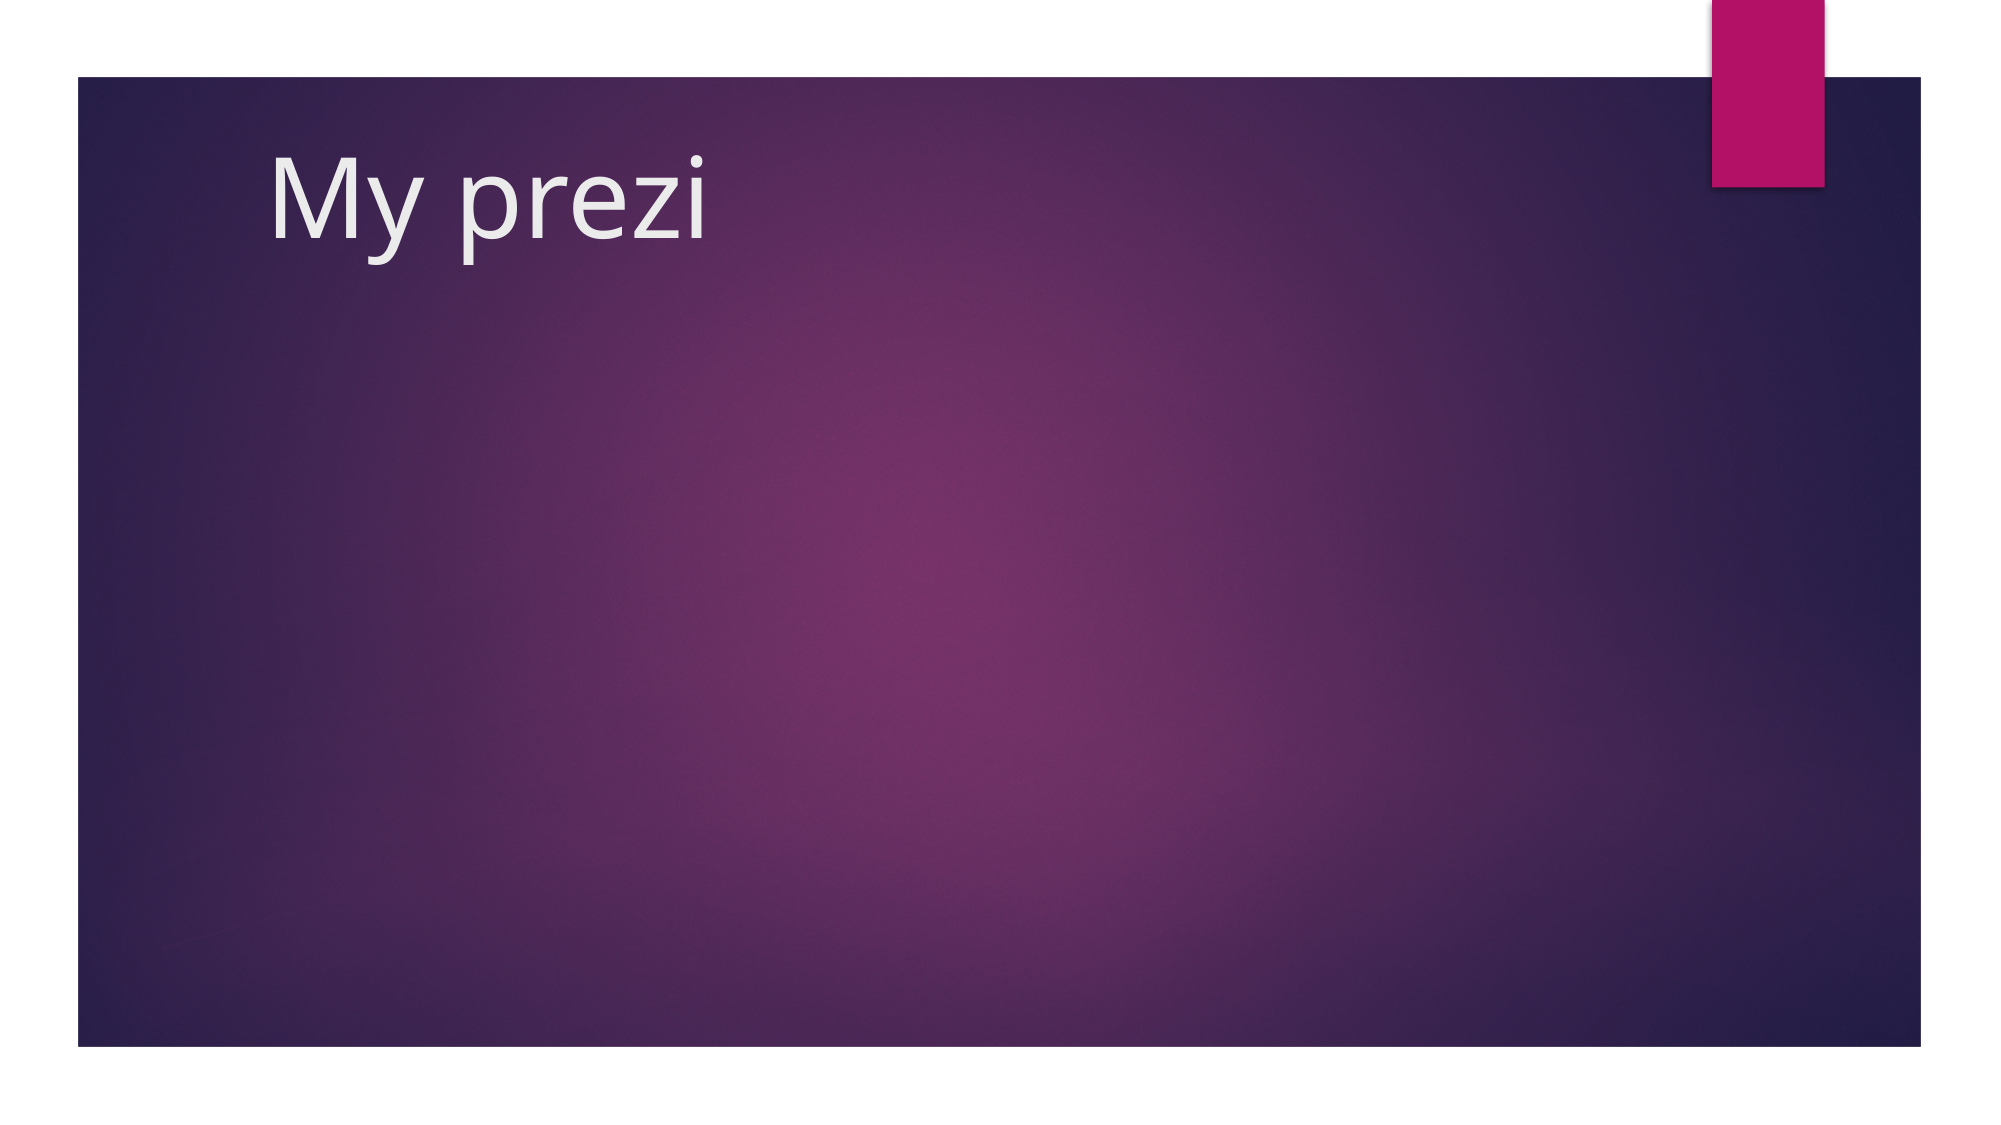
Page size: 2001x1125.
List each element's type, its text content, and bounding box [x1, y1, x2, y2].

title My prezi [250, 137, 1699, 269]
